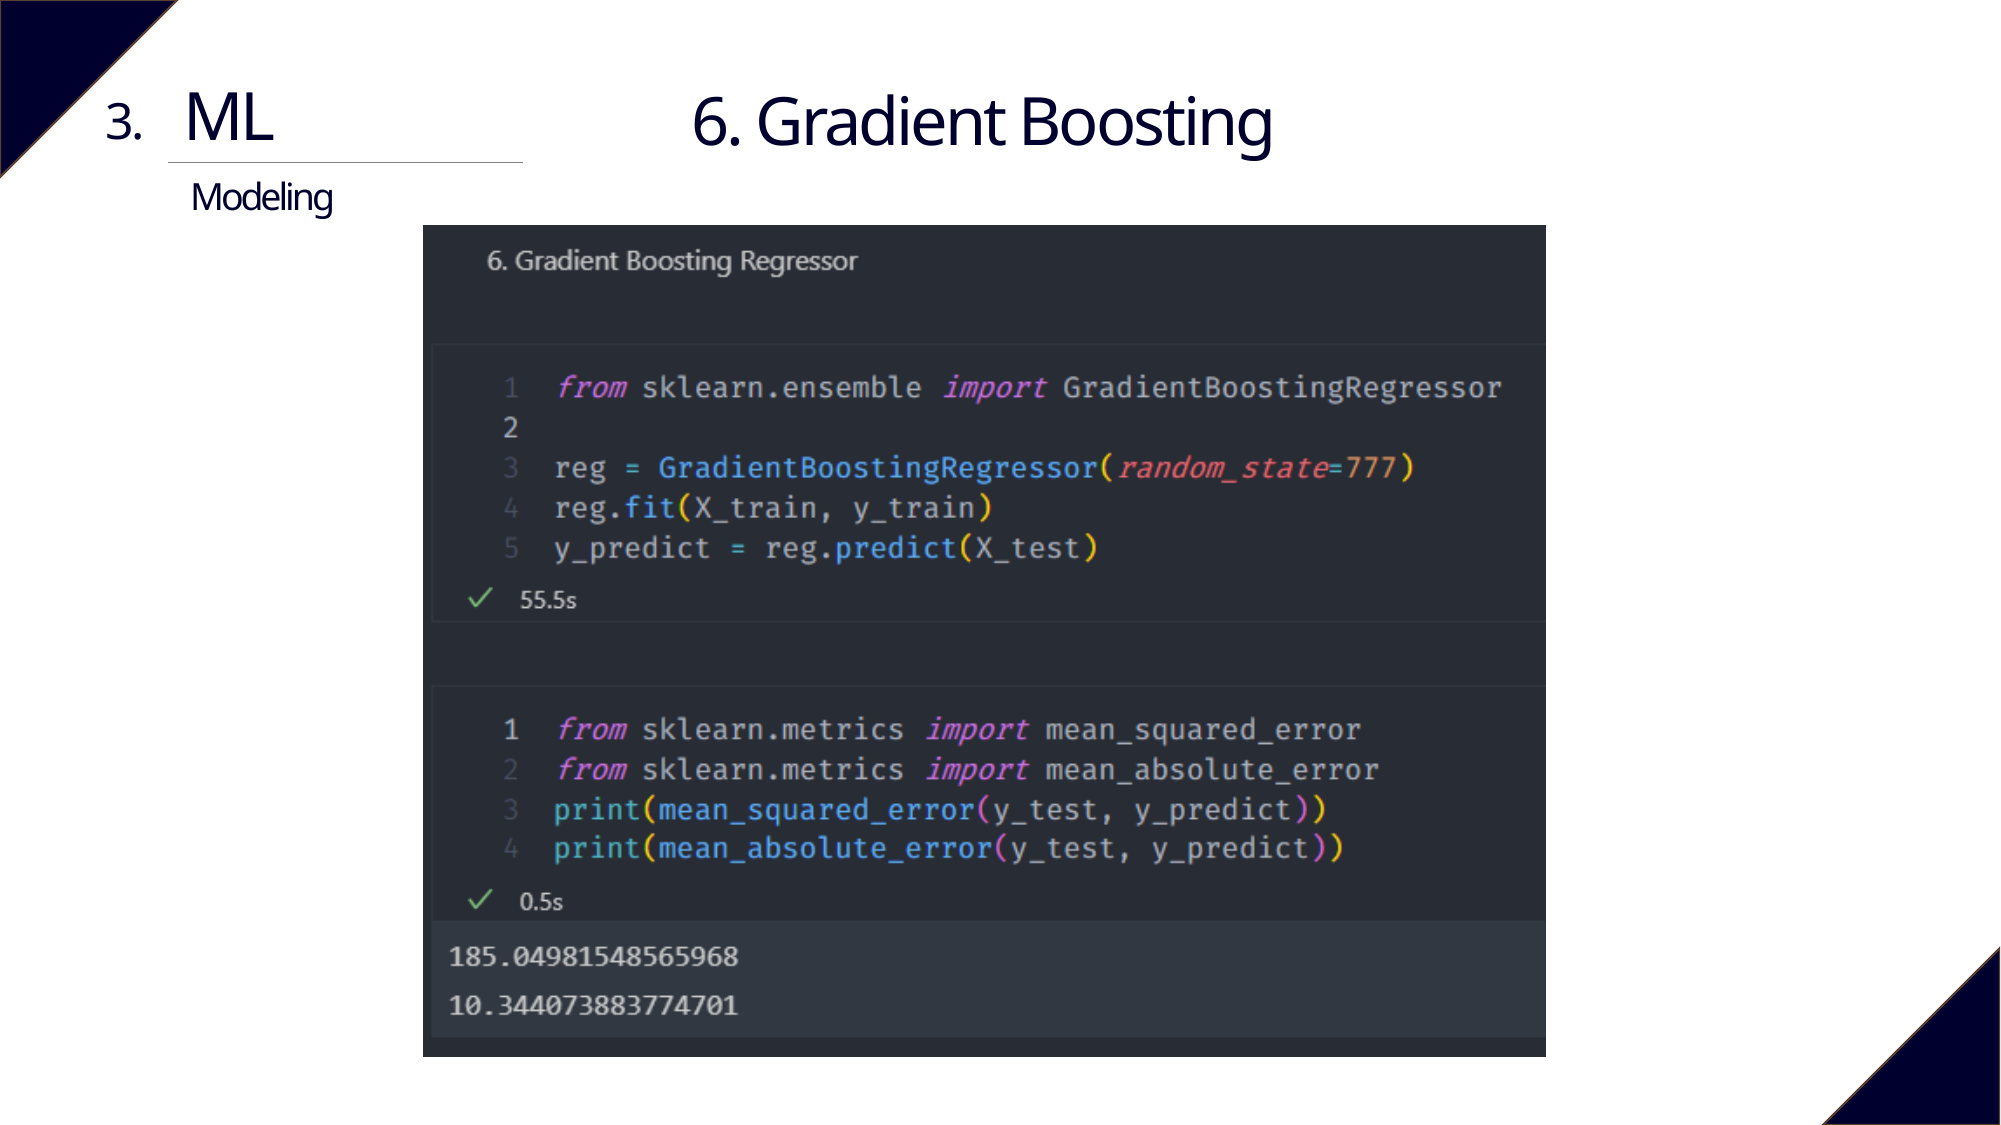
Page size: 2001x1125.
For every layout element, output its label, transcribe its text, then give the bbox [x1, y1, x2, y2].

text_box ML [168, 66, 640, 161]
text_box 6. Gradient Boosting [604, 71, 1365, 167]
picture [423, 225, 1546, 1057]
text_box 3. [90, 81, 160, 157]
text_box Modeling [175, 165, 640, 225]
